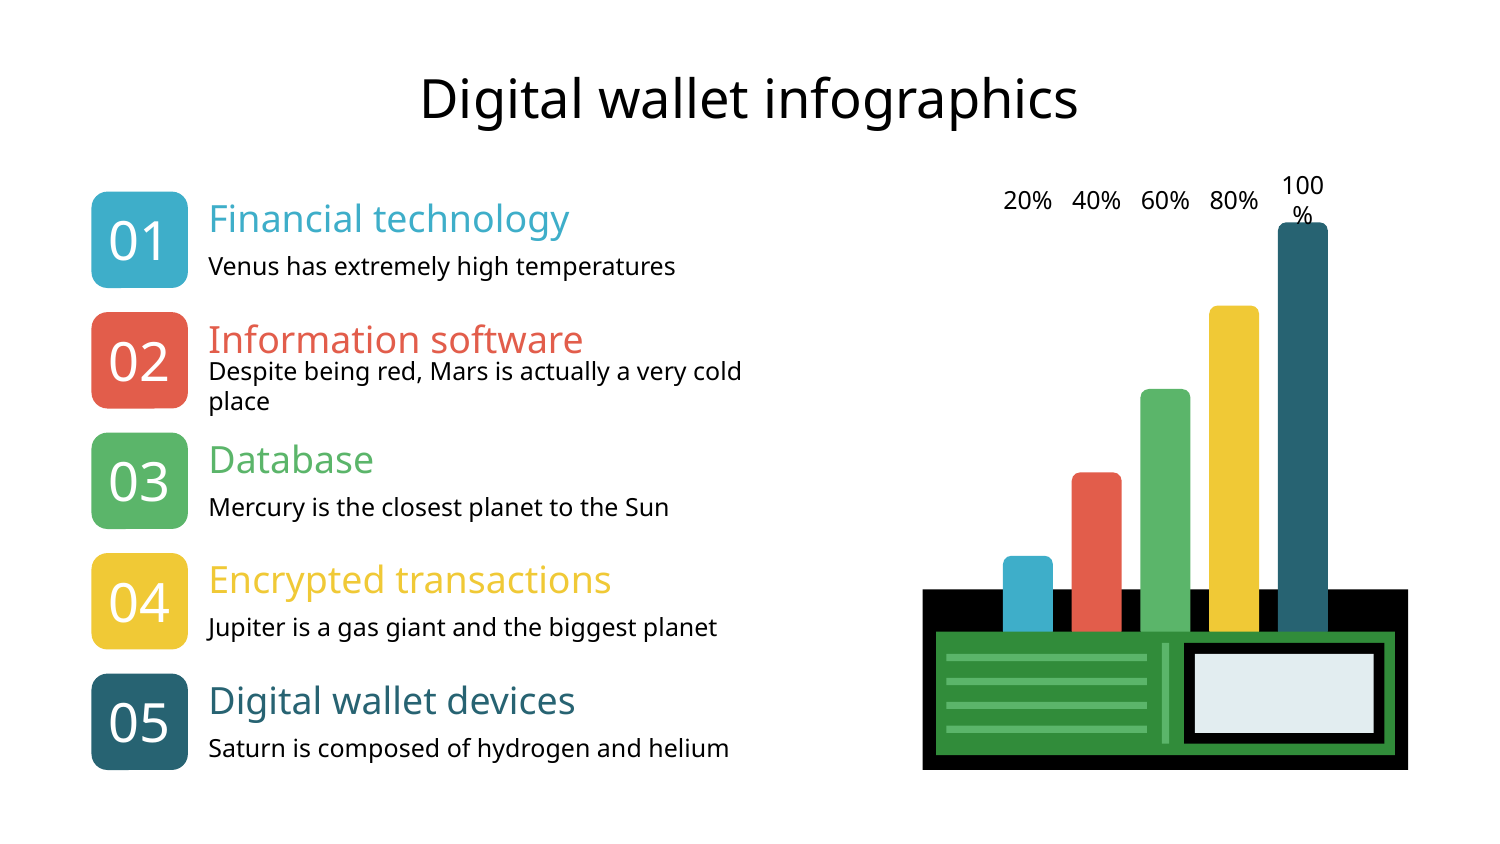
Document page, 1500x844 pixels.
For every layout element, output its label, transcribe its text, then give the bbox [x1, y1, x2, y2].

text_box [1273, 177, 1333, 629]
text_box [922, 589, 1409, 770]
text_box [91, 189, 815, 289]
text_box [935, 631, 1396, 756]
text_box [91, 671, 815, 771]
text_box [1204, 178, 1264, 629]
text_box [998, 178, 1058, 629]
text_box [91, 430, 815, 530]
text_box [1136, 178, 1195, 629]
title Digital wallet infographics [67, 49, 1433, 144]
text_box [91, 309, 815, 409]
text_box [91, 550, 815, 650]
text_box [1067, 177, 1127, 629]
